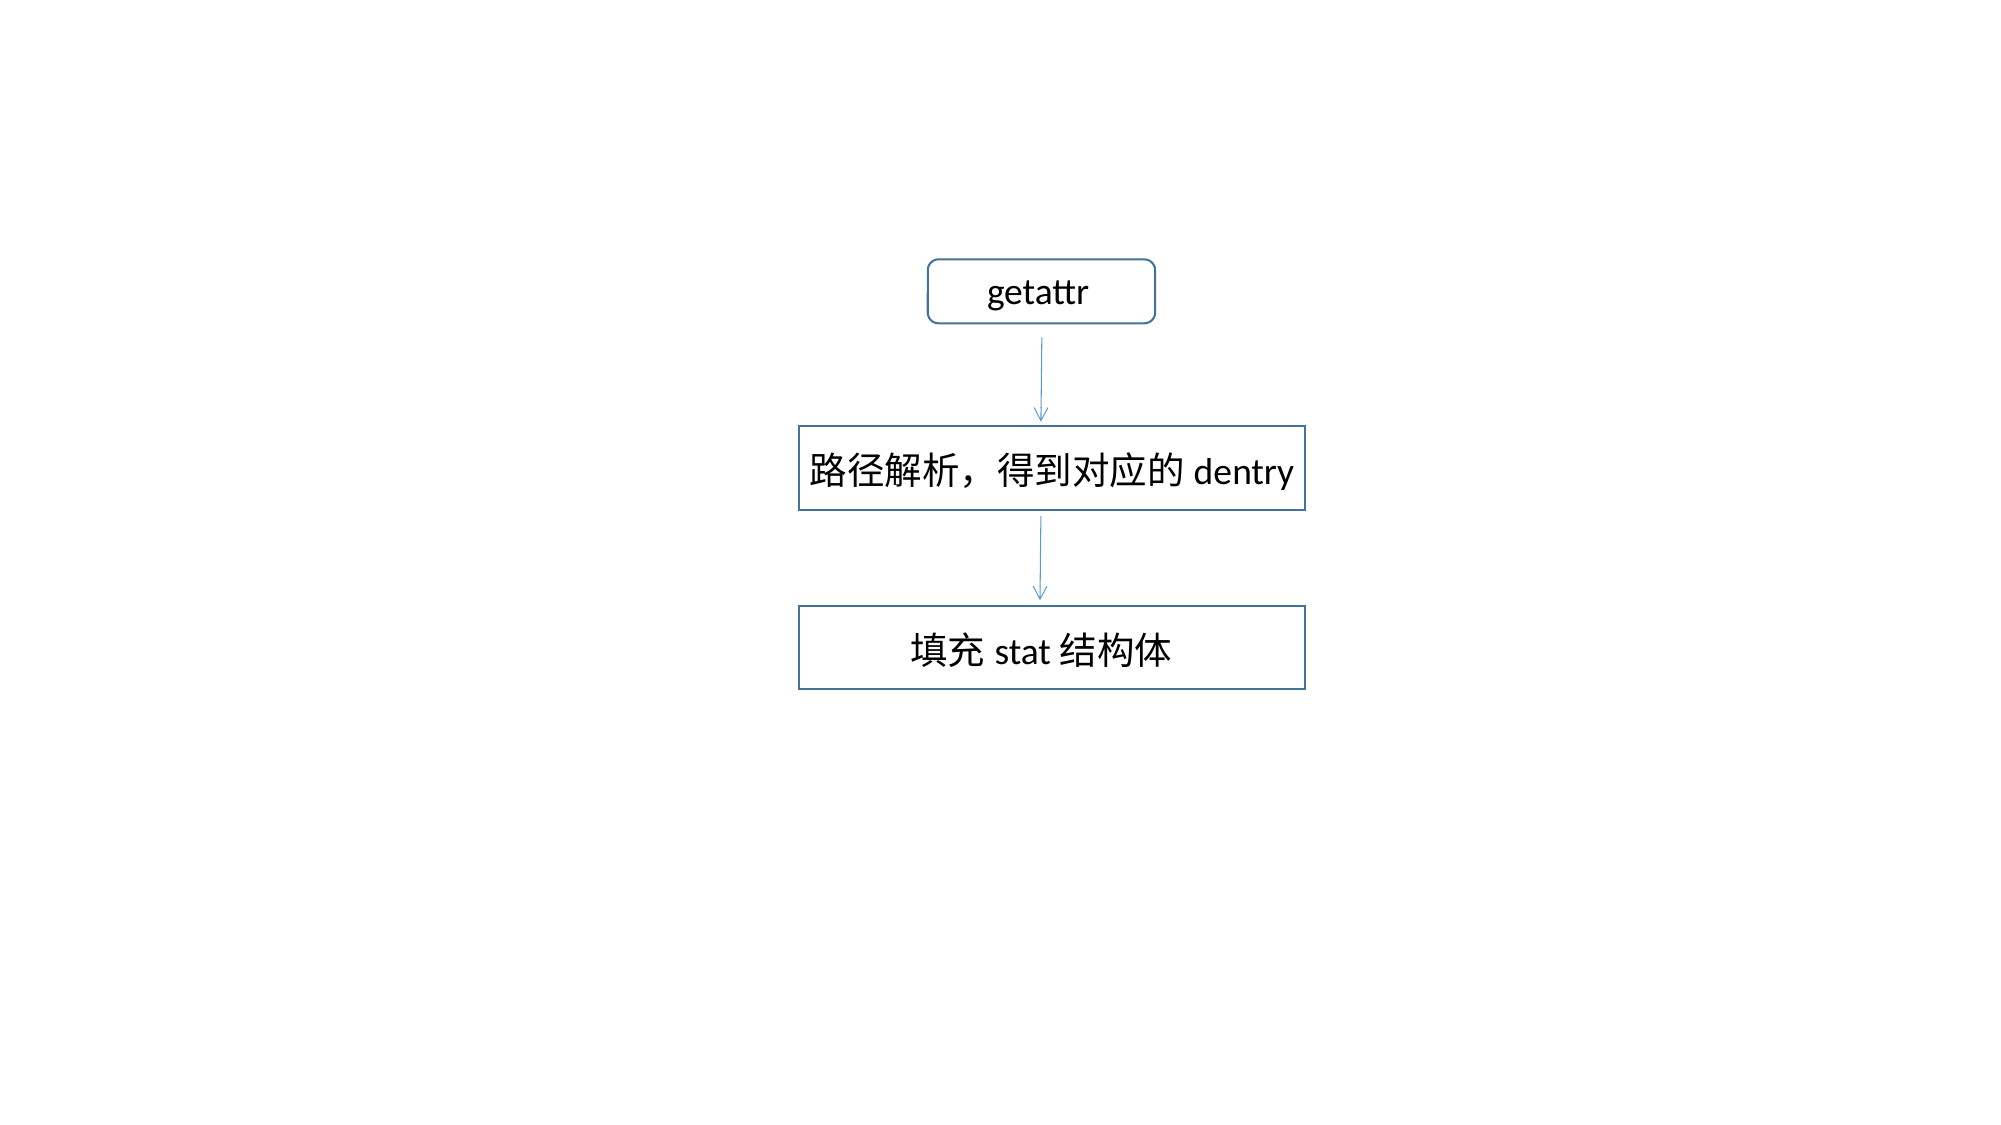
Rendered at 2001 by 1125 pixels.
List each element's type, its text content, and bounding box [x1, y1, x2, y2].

text_box [798, 605, 1306, 690]
text_box [926, 258, 1157, 325]
text_box [798, 425, 1306, 511]
text_box getattr [972, 259, 1132, 320]
